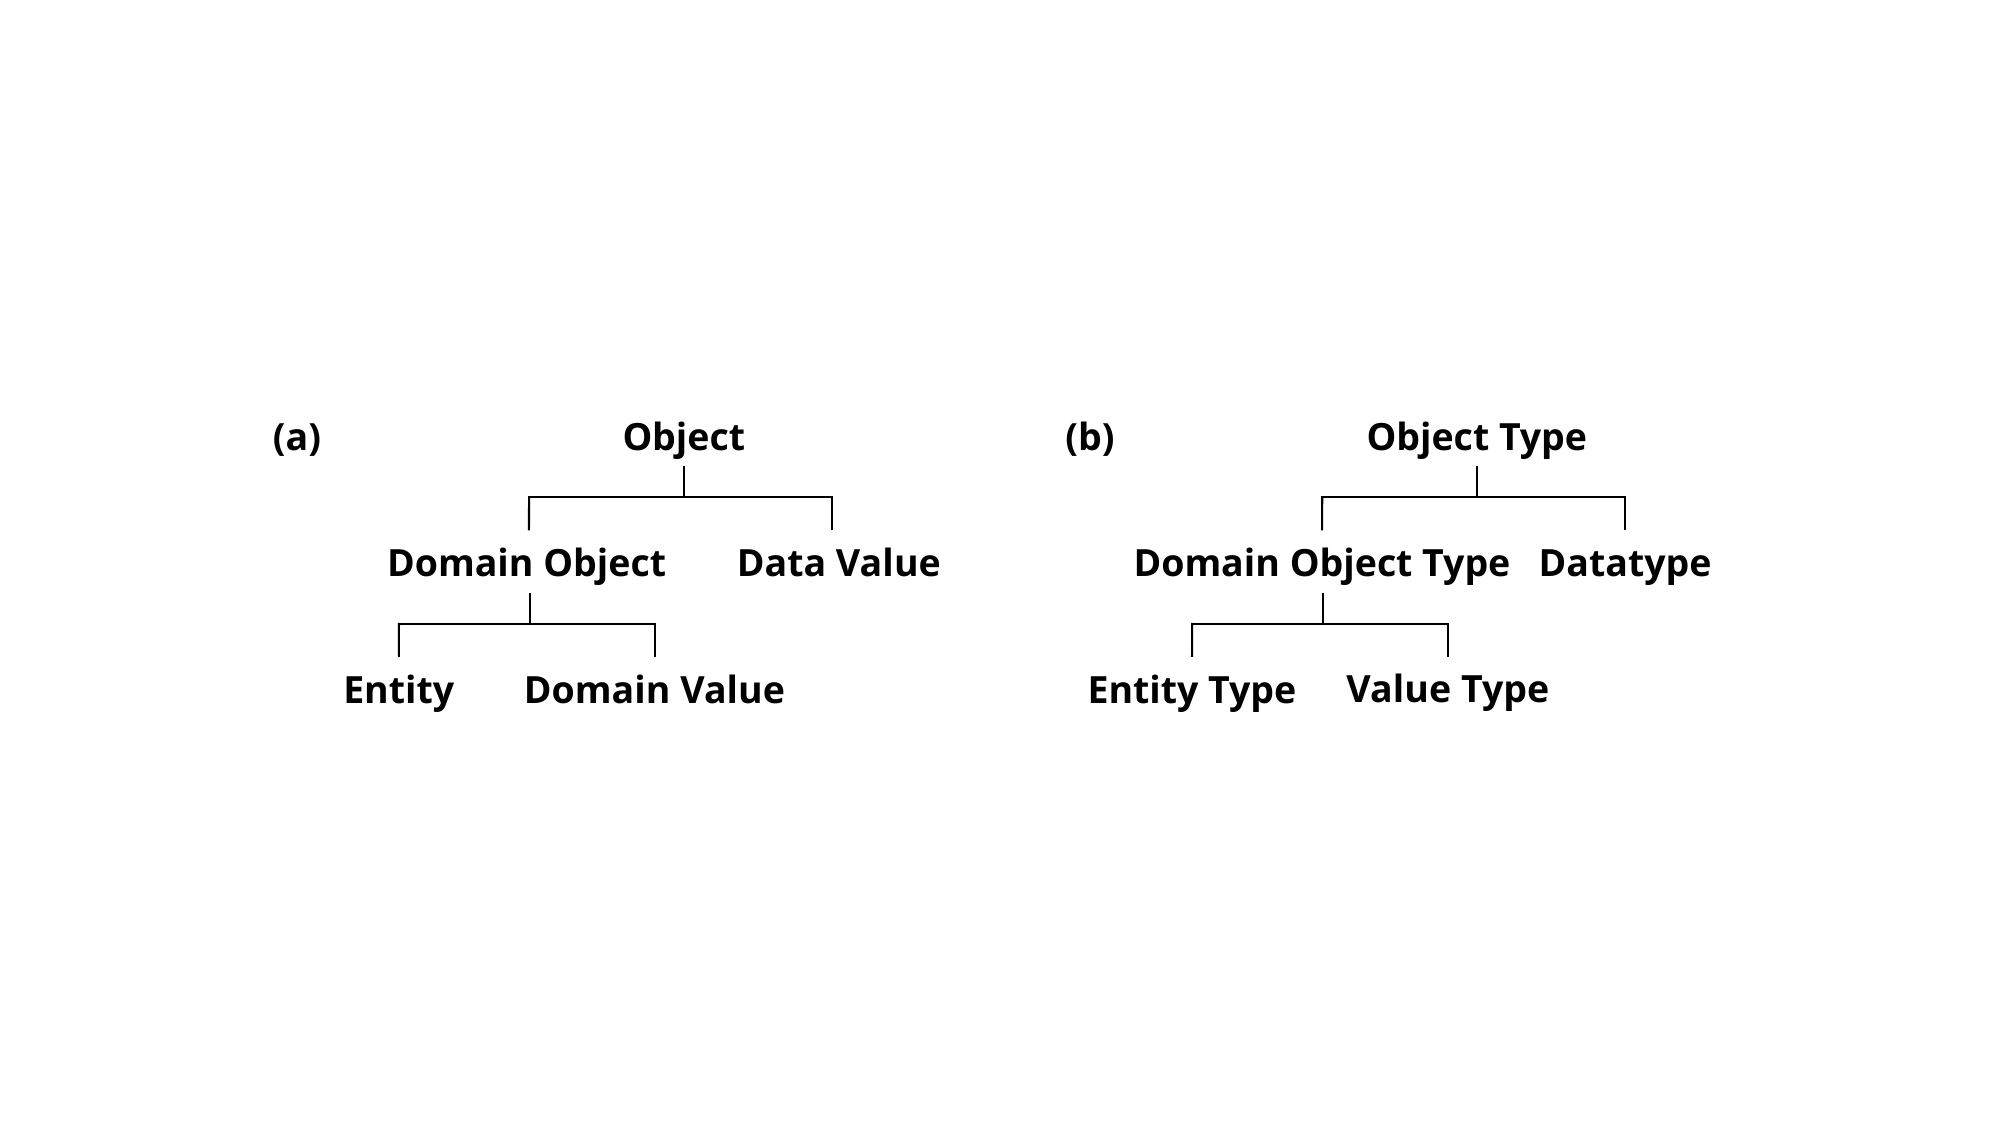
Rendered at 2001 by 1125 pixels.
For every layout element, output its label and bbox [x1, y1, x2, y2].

text_box [259, 405, 1719, 720]
